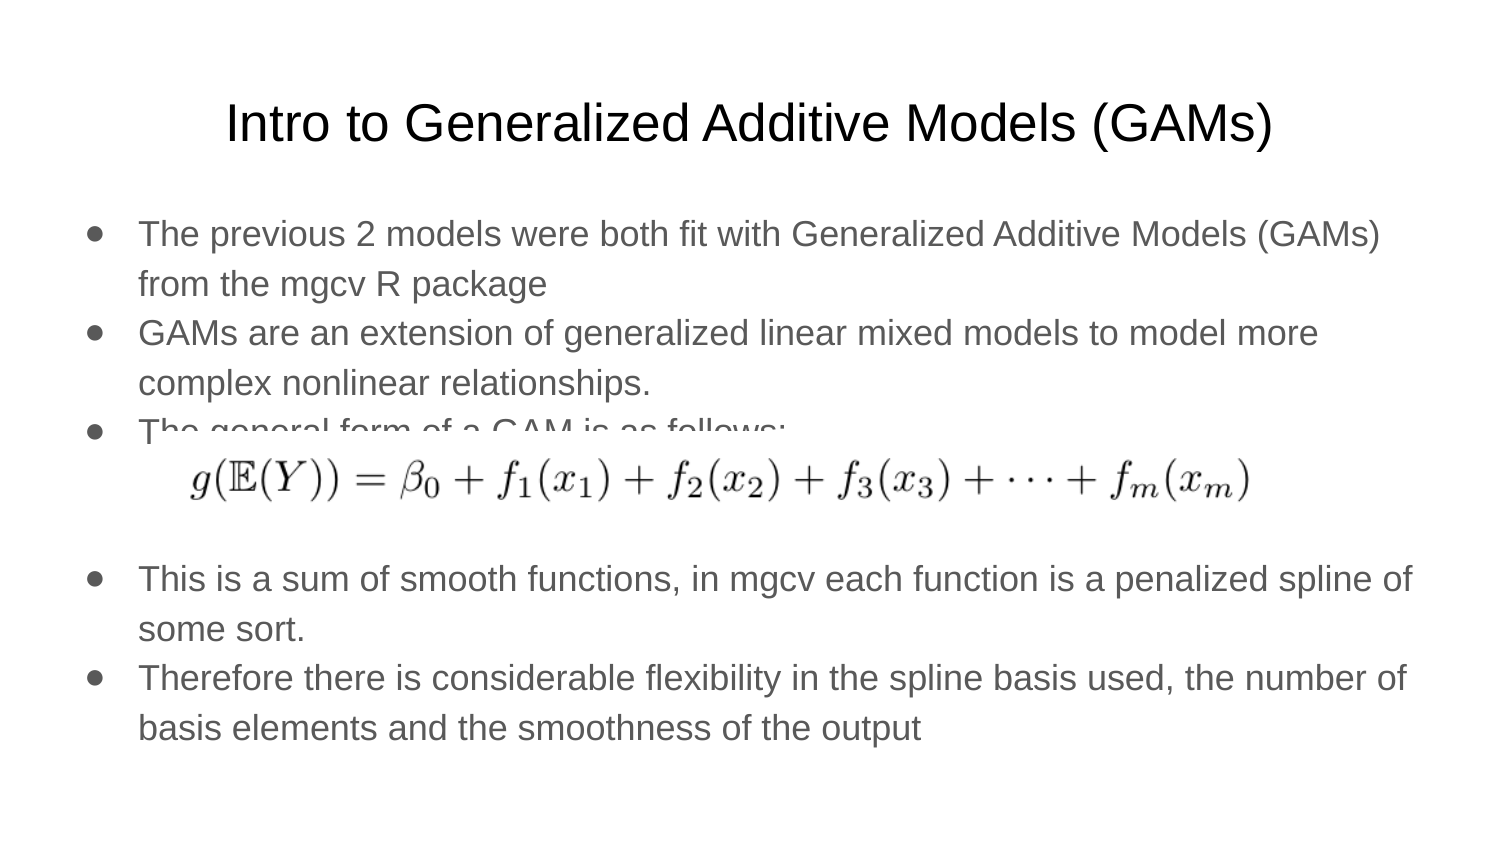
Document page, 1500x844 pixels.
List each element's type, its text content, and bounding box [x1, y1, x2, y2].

picture [153, 430, 1284, 543]
title Intro to Generalized Additive Models (GAMs) [51, 72, 1449, 167]
list The previous 2 models were both fit with Generalized Additive Models (GAMs) from the mgcv R package GAMs are an extension of generalized linear mixed models to model more complex nonlinear relationships. The general form of a GAM is as follows: This is a sum of smooth functions, in mgcv each function is a penalized spline of some sort. Therefore there is considerable flexibility in the spline basis used, the number of basis elements and the smoothness of the output [51, 189, 1449, 837]
